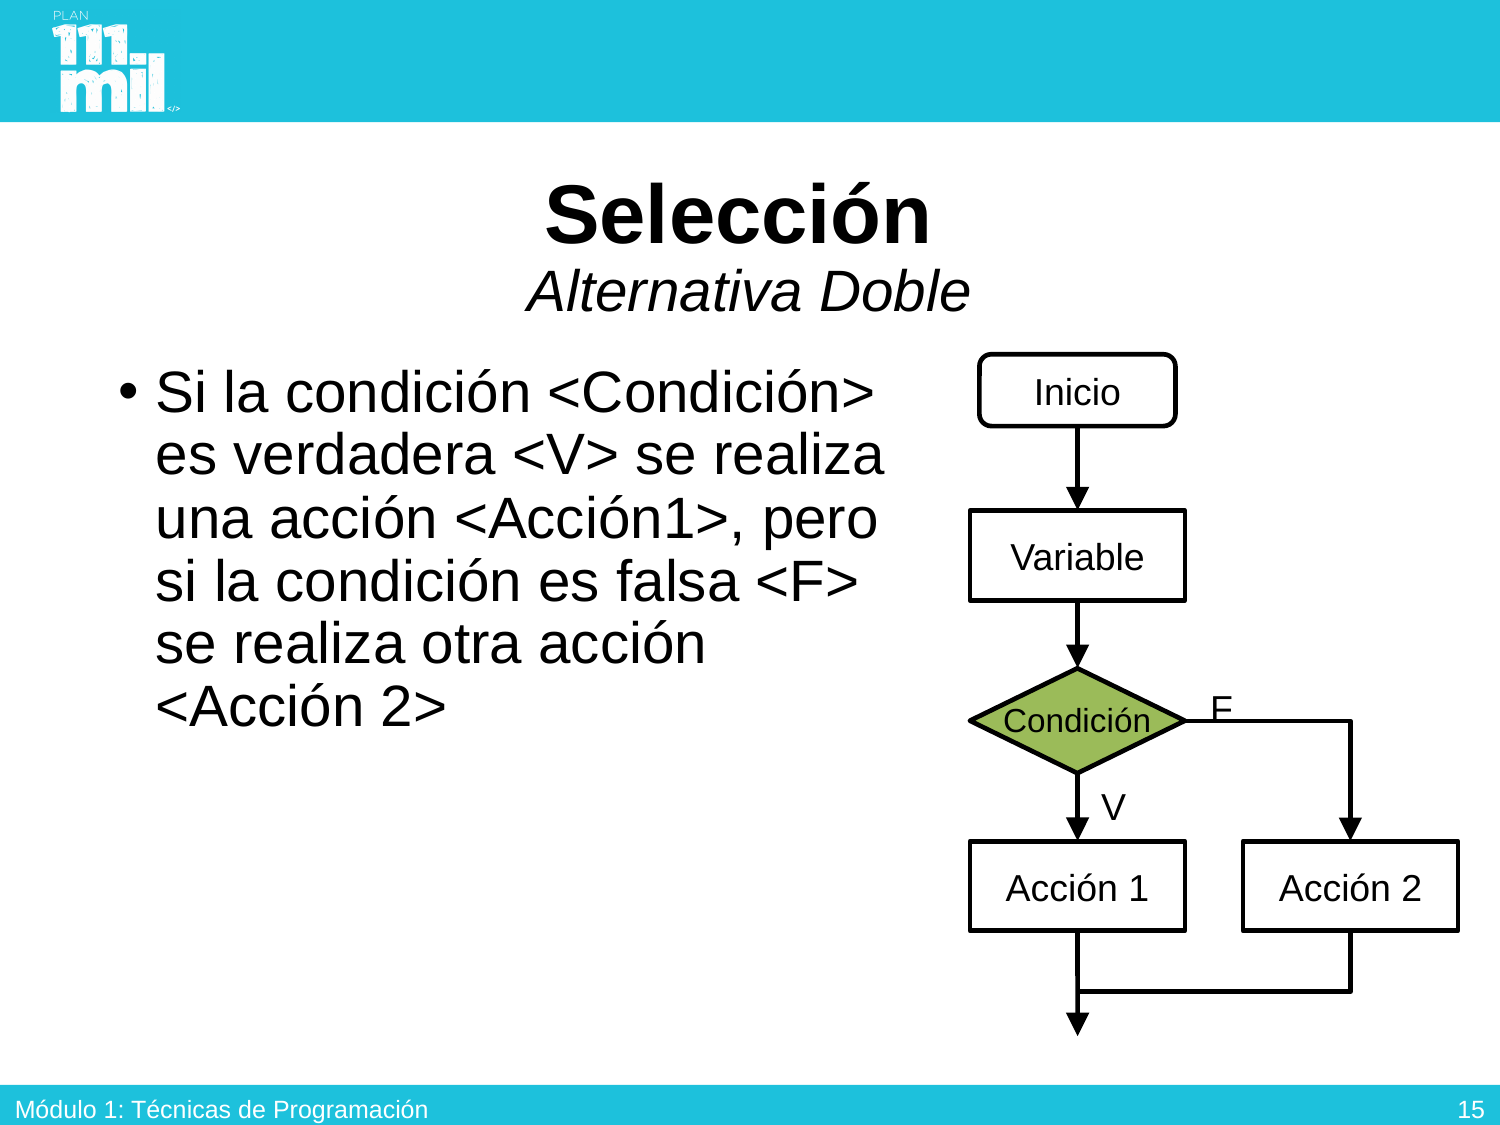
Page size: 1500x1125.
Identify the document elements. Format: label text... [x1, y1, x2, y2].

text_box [969, 354, 1458, 1036]
title Selección Alternativa Doble [103, 147, 1397, 348]
footer Módulo 1: Técnicas de Programación [0, 1078, 507, 1125]
list Si la condición <Condición> es verdadera <V> se realiza una acción <Acción1>, pero si la condición es falsa <F> se realiza otra acción <Acción 2> [103, 354, 932, 1069]
slide_number 14 [1162, 1078, 1500, 1125]
